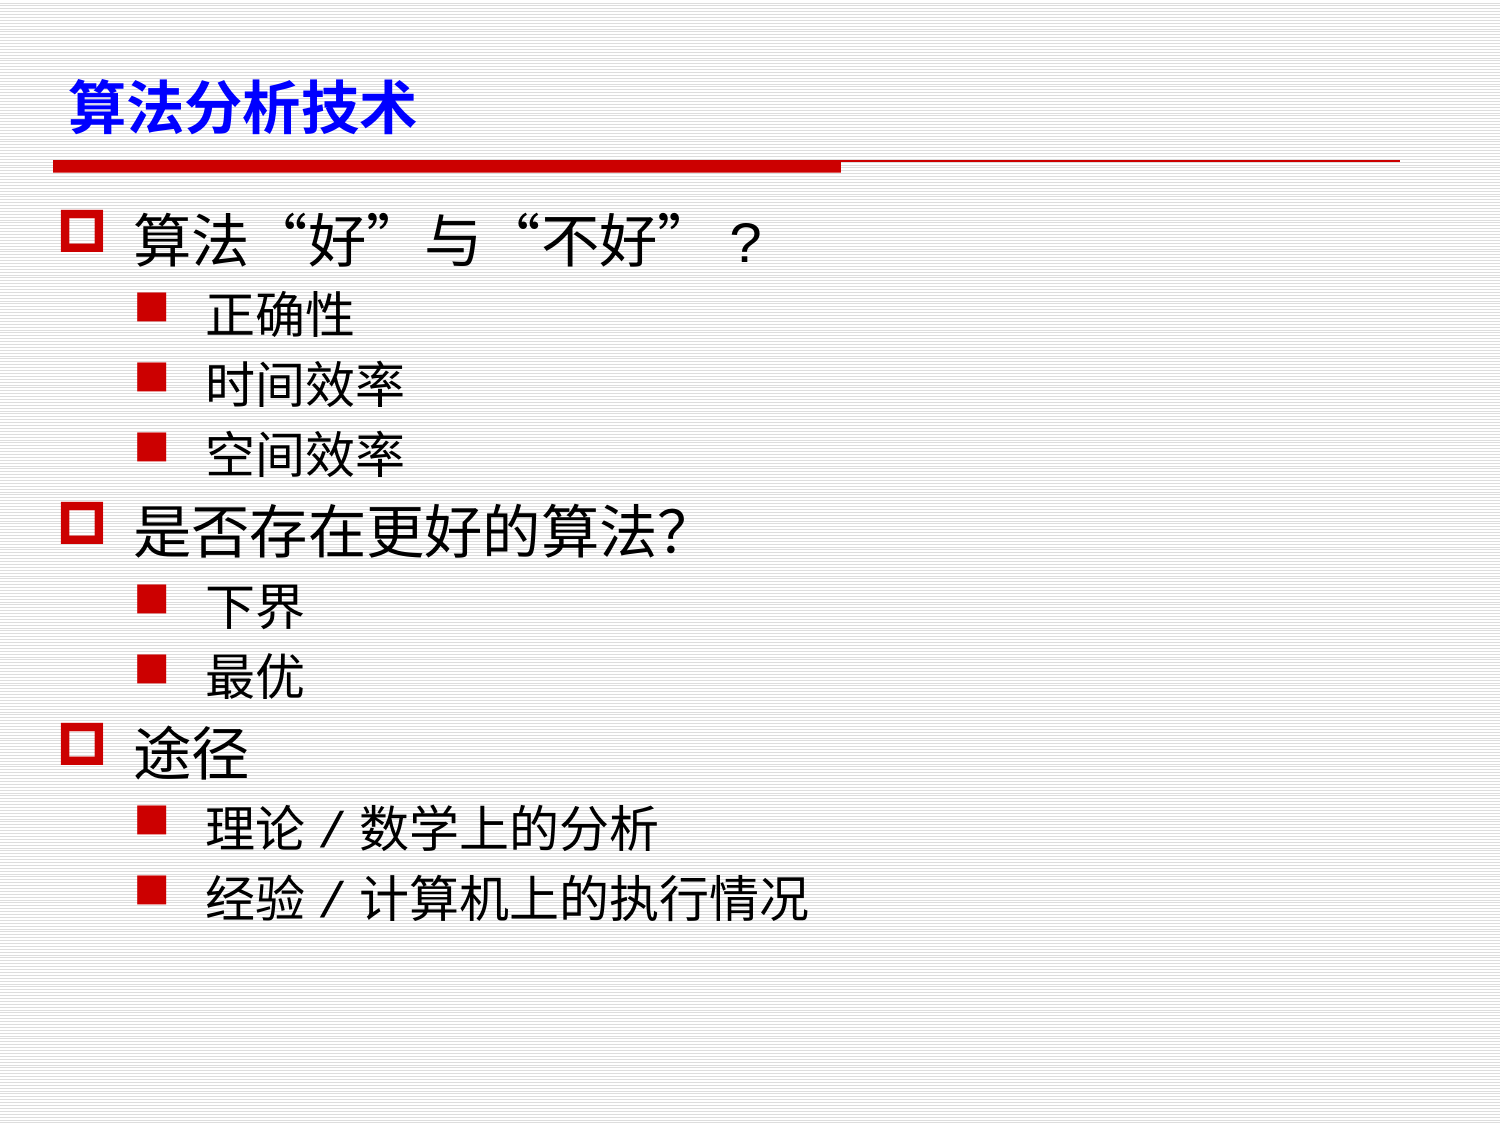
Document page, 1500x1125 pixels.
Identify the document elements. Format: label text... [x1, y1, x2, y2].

list 算法“好”与“不好”? 正确性 时间效率 空间效率 是否存在更好的算法？ 下界 最优 途径 理论/数学上的分析 经验/计算机上的执行情况 [41, 196, 1400, 634]
title 算法分析技术 [53, 50, 1459, 149]
